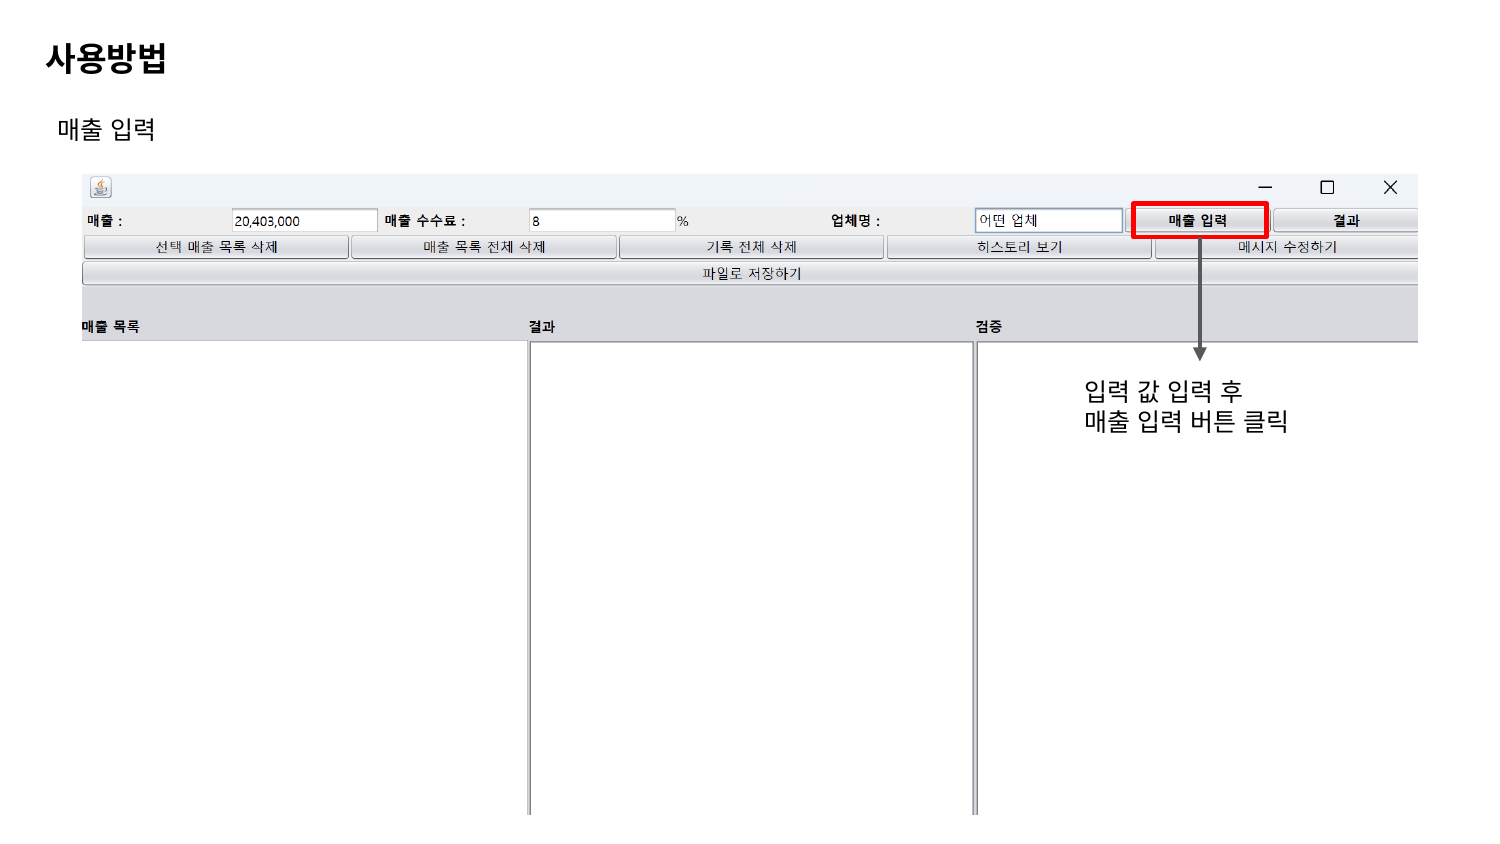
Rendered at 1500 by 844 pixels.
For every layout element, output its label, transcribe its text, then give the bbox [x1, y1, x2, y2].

picture [82, 174, 1418, 815]
text_box 사용방법 [30, 23, 606, 112]
text_box 매출 입력 [42, 99, 473, 175]
